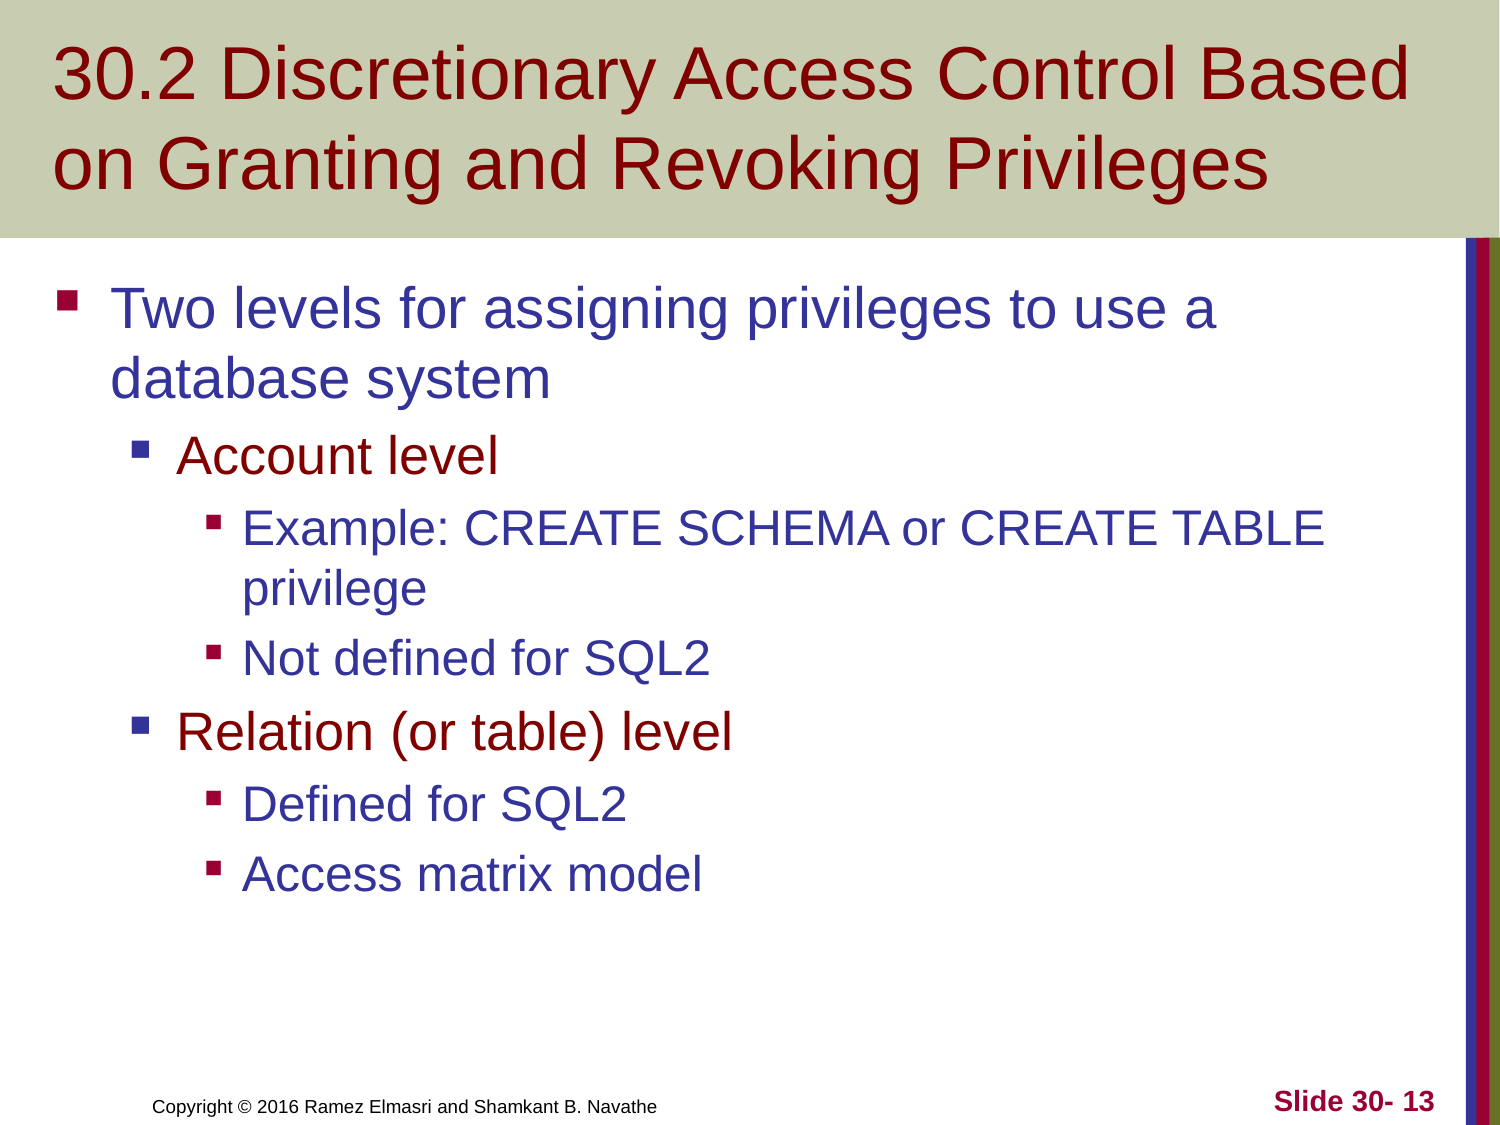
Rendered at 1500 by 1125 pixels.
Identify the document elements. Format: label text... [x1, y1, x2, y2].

title 30.2 Discretionary Access Control Based on Granting and Revoking Privileges [37, 49, 1450, 213]
list Two levels for assigning privileges to use a database system Account level Example: CREATE SCHEMA or CREATE TABLE privilege Not defined for SQL2 Relation (or table) level Defined for SQL2 Access matrix model [39, 262, 1400, 1013]
slide_number Slide 30- 13 [1137, 1049, 1451, 1125]
